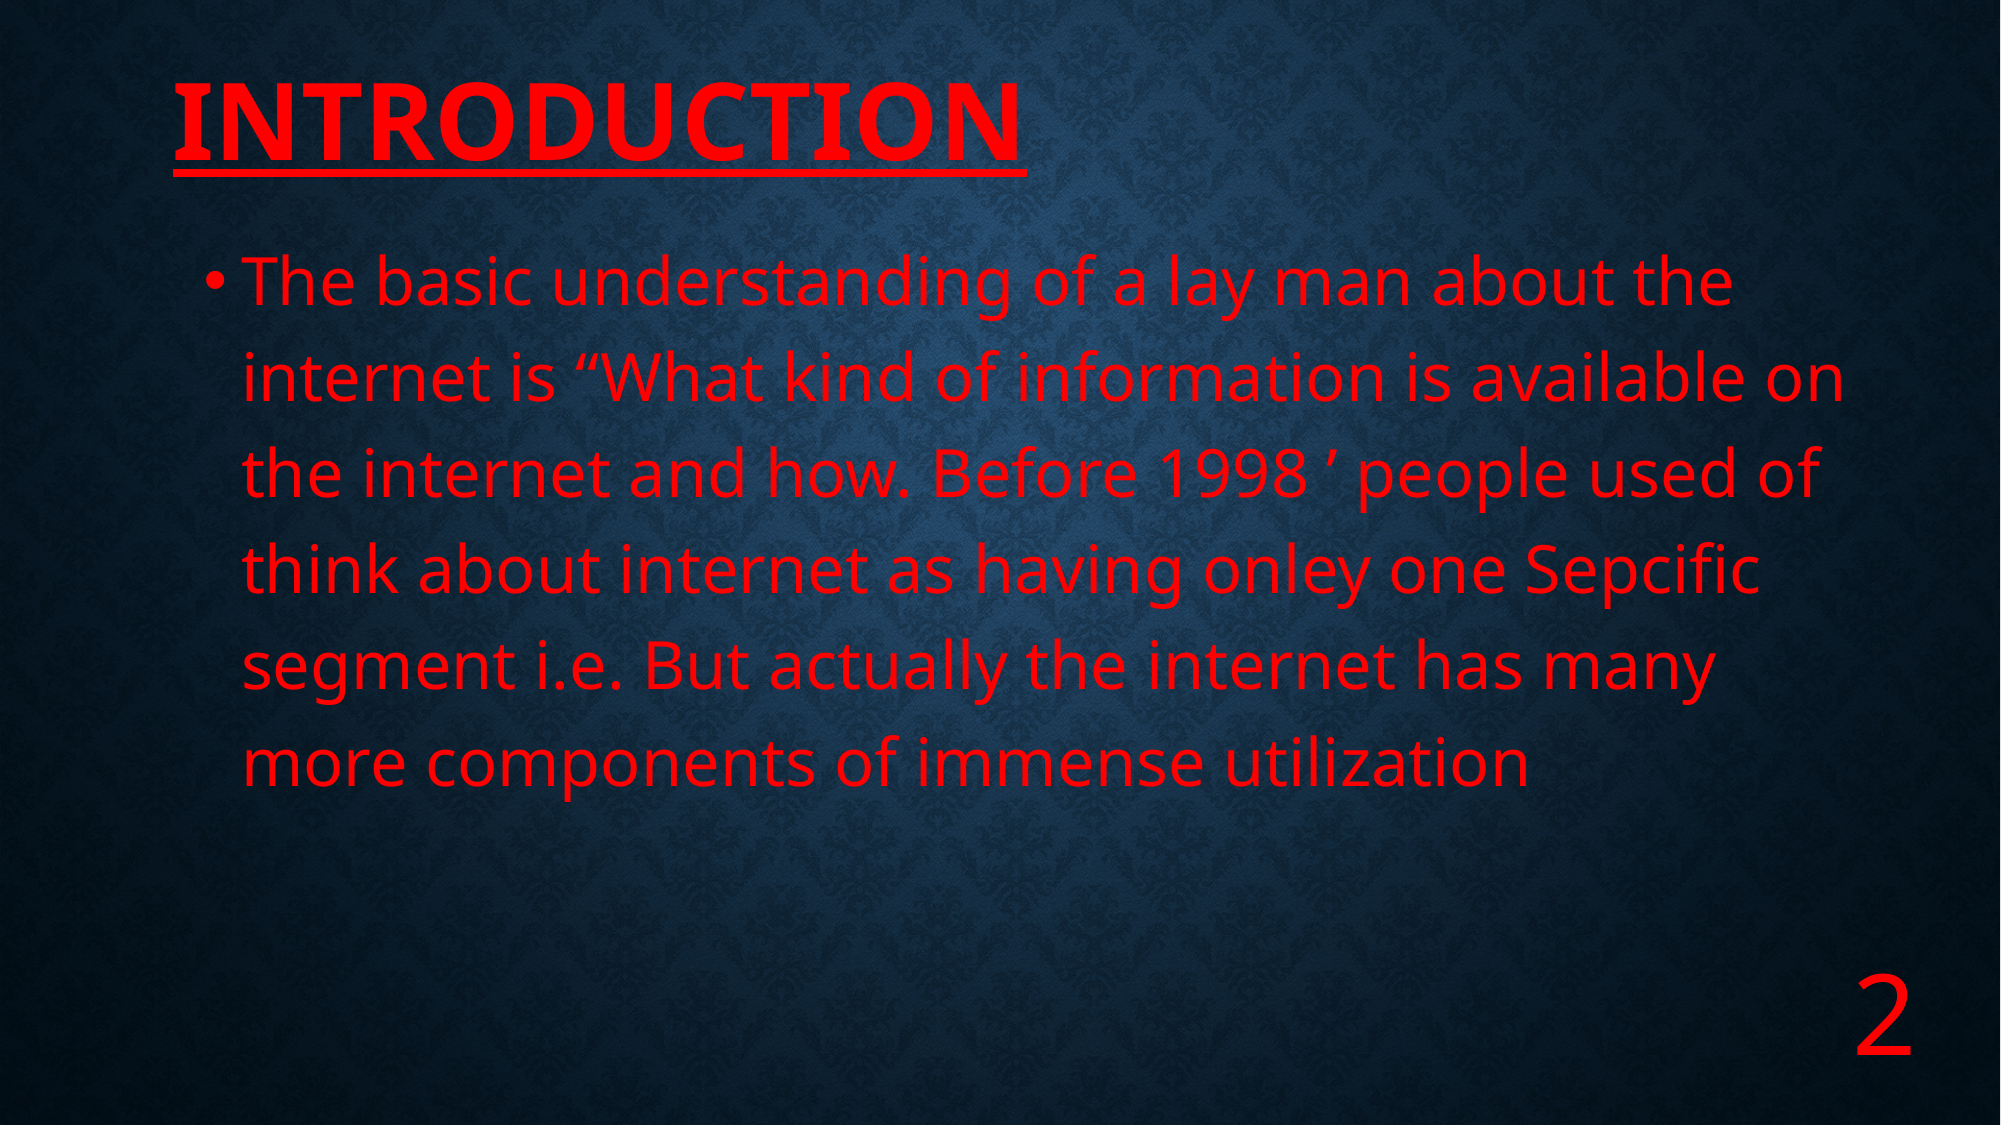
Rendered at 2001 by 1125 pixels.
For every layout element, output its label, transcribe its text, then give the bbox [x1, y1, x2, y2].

title INTRODUCTION [145, 7, 1055, 245]
slide_number 2 [1808, 994, 1932, 1046]
list The basic understanding of a lay man about the internet is “What kind of information is available on the internet and how. Before 1998 ’ people used of think about internet as having onley one Sepcific segment i.e. But actually the internet has many more components of immense utilization [188, 215, 1887, 905]
